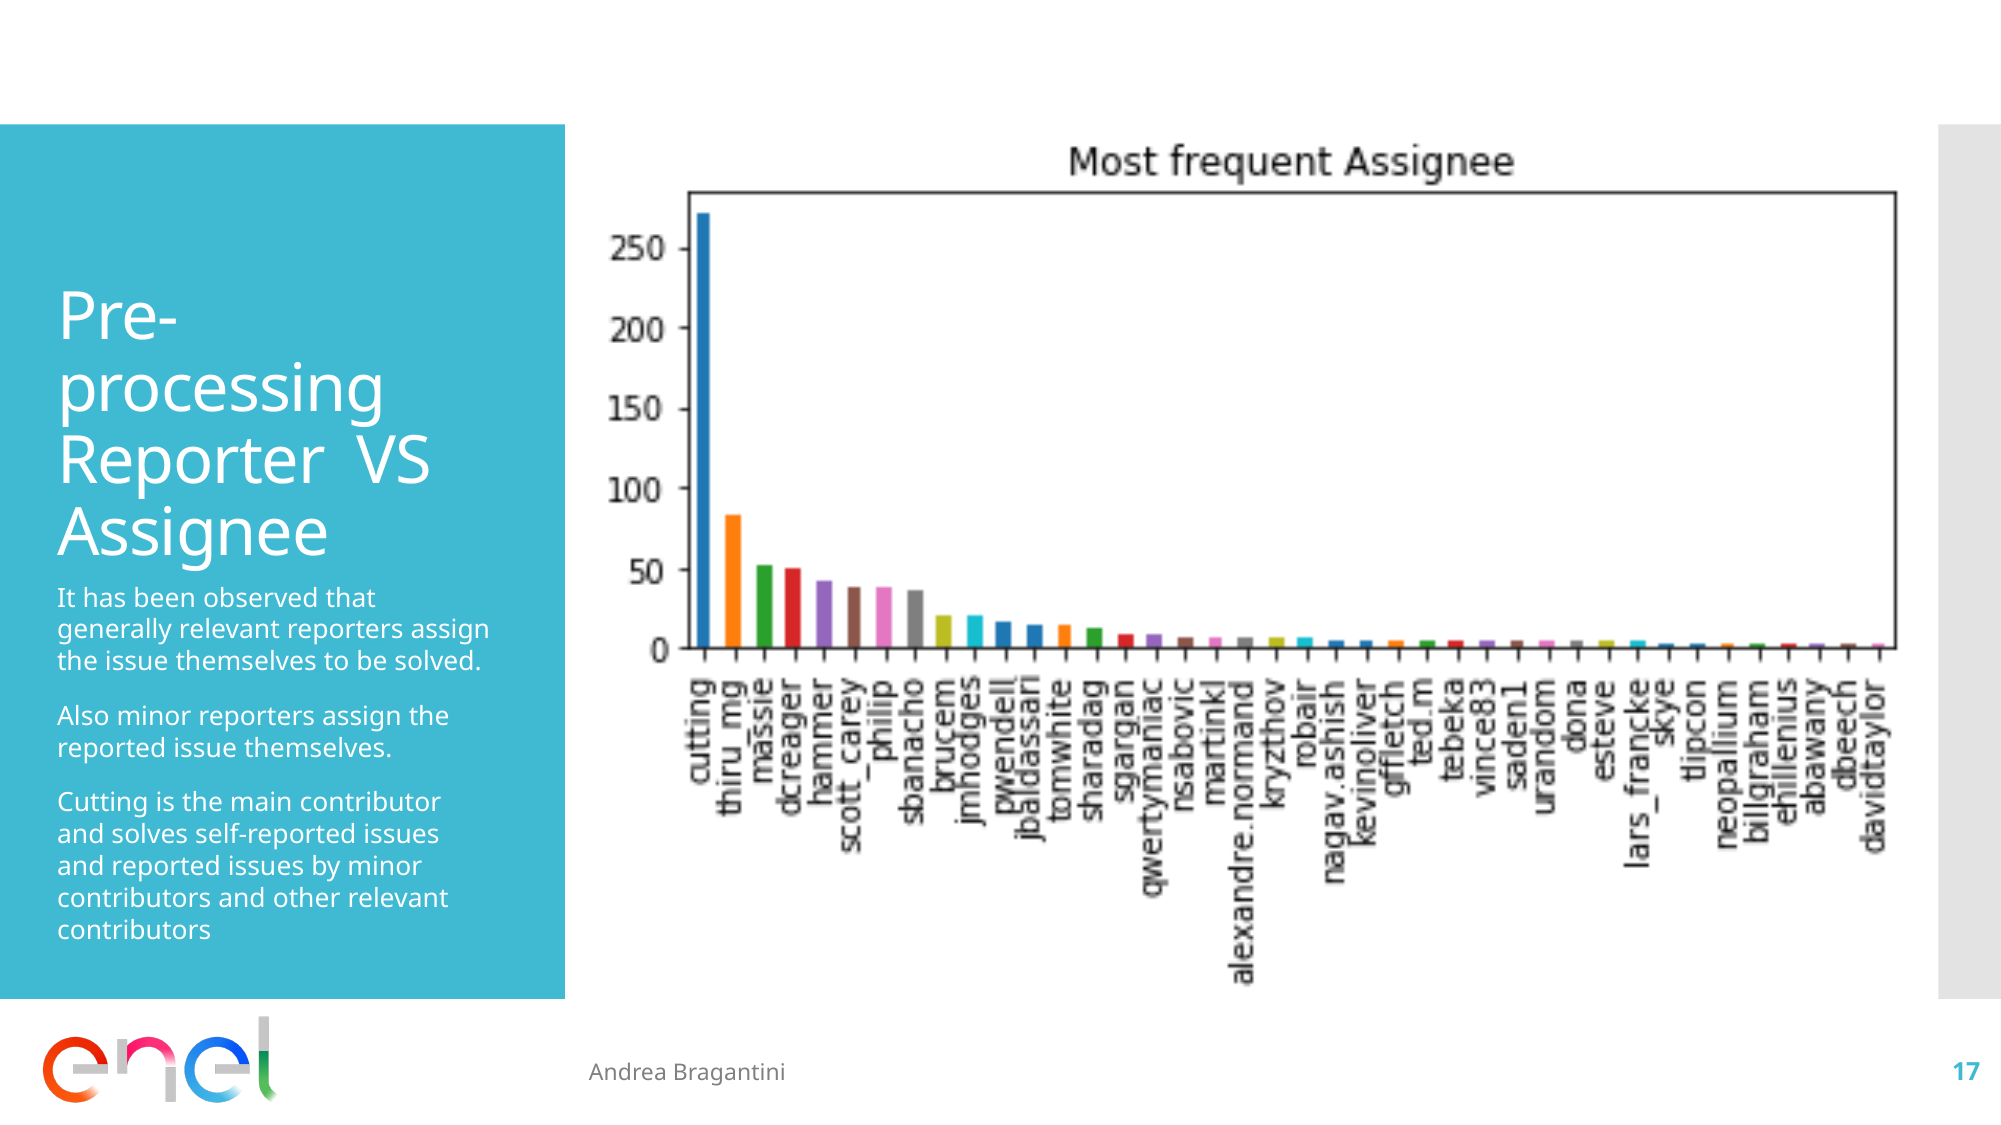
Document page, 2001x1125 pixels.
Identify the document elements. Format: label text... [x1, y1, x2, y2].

slide_number 17 [1744, 1042, 1996, 1103]
title Pre-processing Reporter VS Assignee [41, 187, 507, 573]
list It has been observed that generally relevant reporters assign the issue themselves to be solved. Also minor reporters assign the reported issue themselves. Cutting is the main contributor and solves self-reported issues and reported issues by minor contributors and other relevant contributors [41, 573, 507, 954]
picture [41, 1016, 278, 1103]
picture [585, 125, 1918, 1001]
footer Andrea Bragantini [574, 1042, 1544, 1103]
